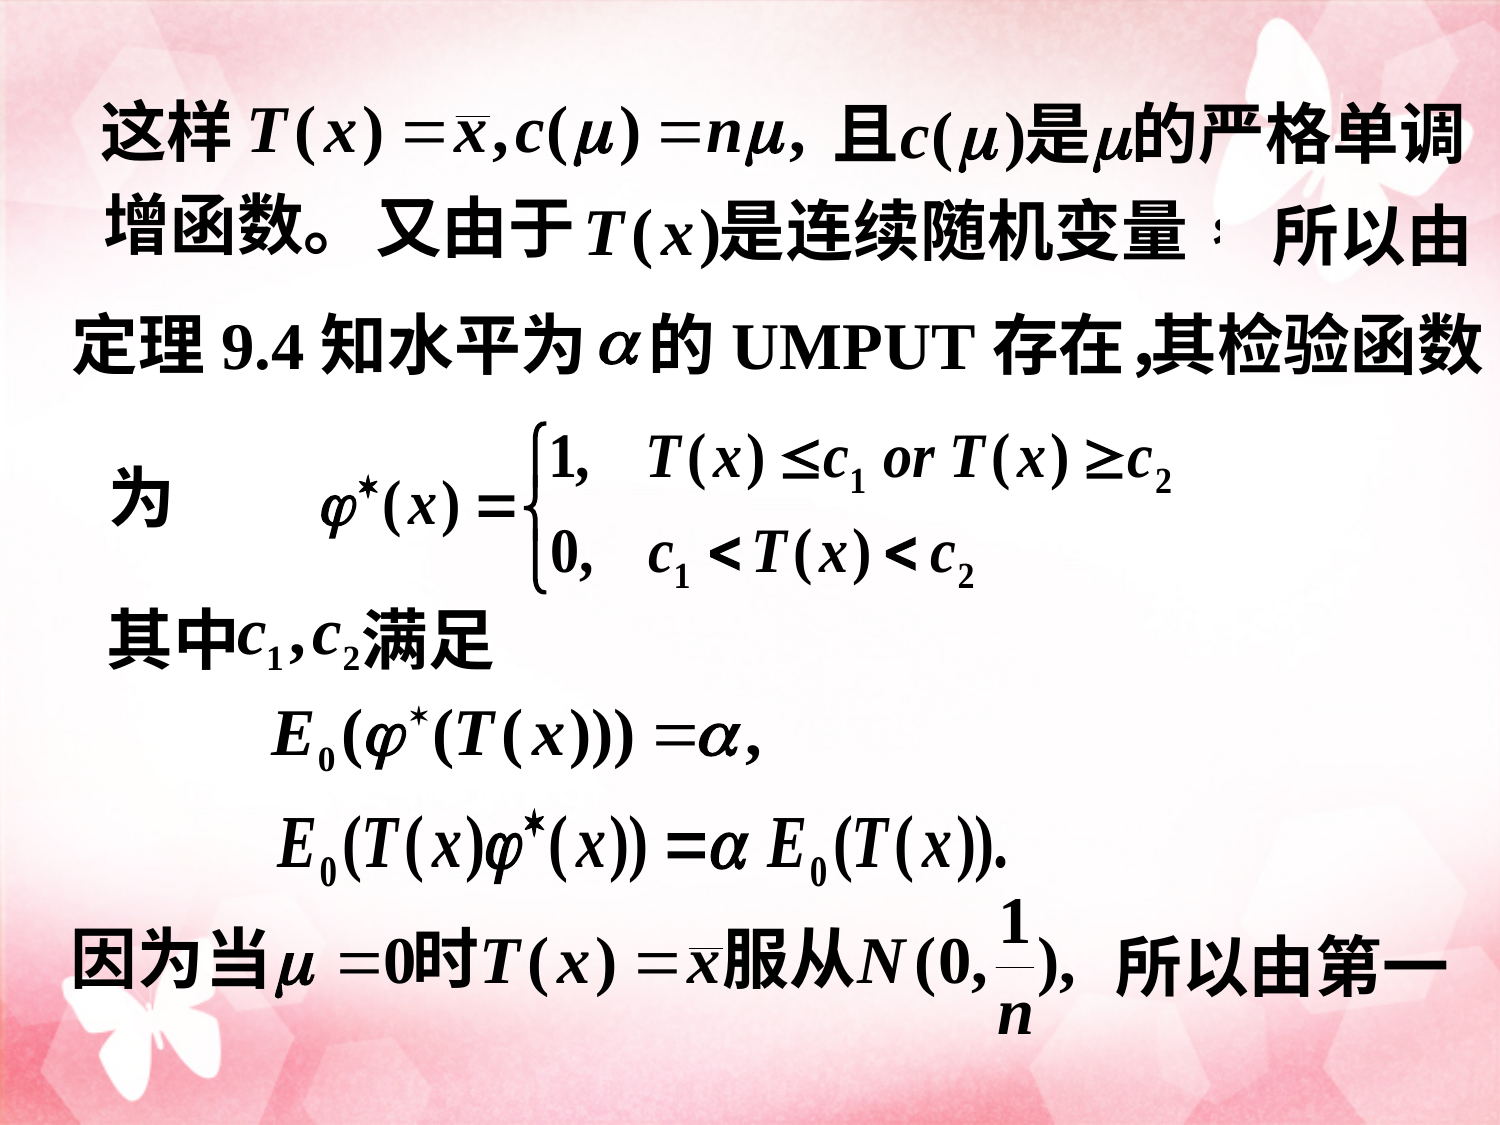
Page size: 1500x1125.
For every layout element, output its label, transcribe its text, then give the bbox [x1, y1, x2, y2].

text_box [265, 786, 1022, 884]
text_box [265, 692, 764, 778]
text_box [74, 885, 1080, 1041]
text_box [84, 295, 1180, 391]
text_box 所以由第一 [1100, 916, 1465, 1012]
text_box 其检验函数 [1182, 295, 1500, 390]
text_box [84, 81, 809, 178]
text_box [85, 590, 518, 686]
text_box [584, 194, 1220, 275]
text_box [312, 408, 1188, 605]
text_box 为 [93, 448, 191, 544]
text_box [831, 100, 1470, 178]
text_box 又由于 [360, 185, 591, 274]
text_box 所以由 [1258, 186, 1489, 281]
picture [0, 0, 1500, 1125]
text_box 增函数。 [88, 185, 360, 271]
